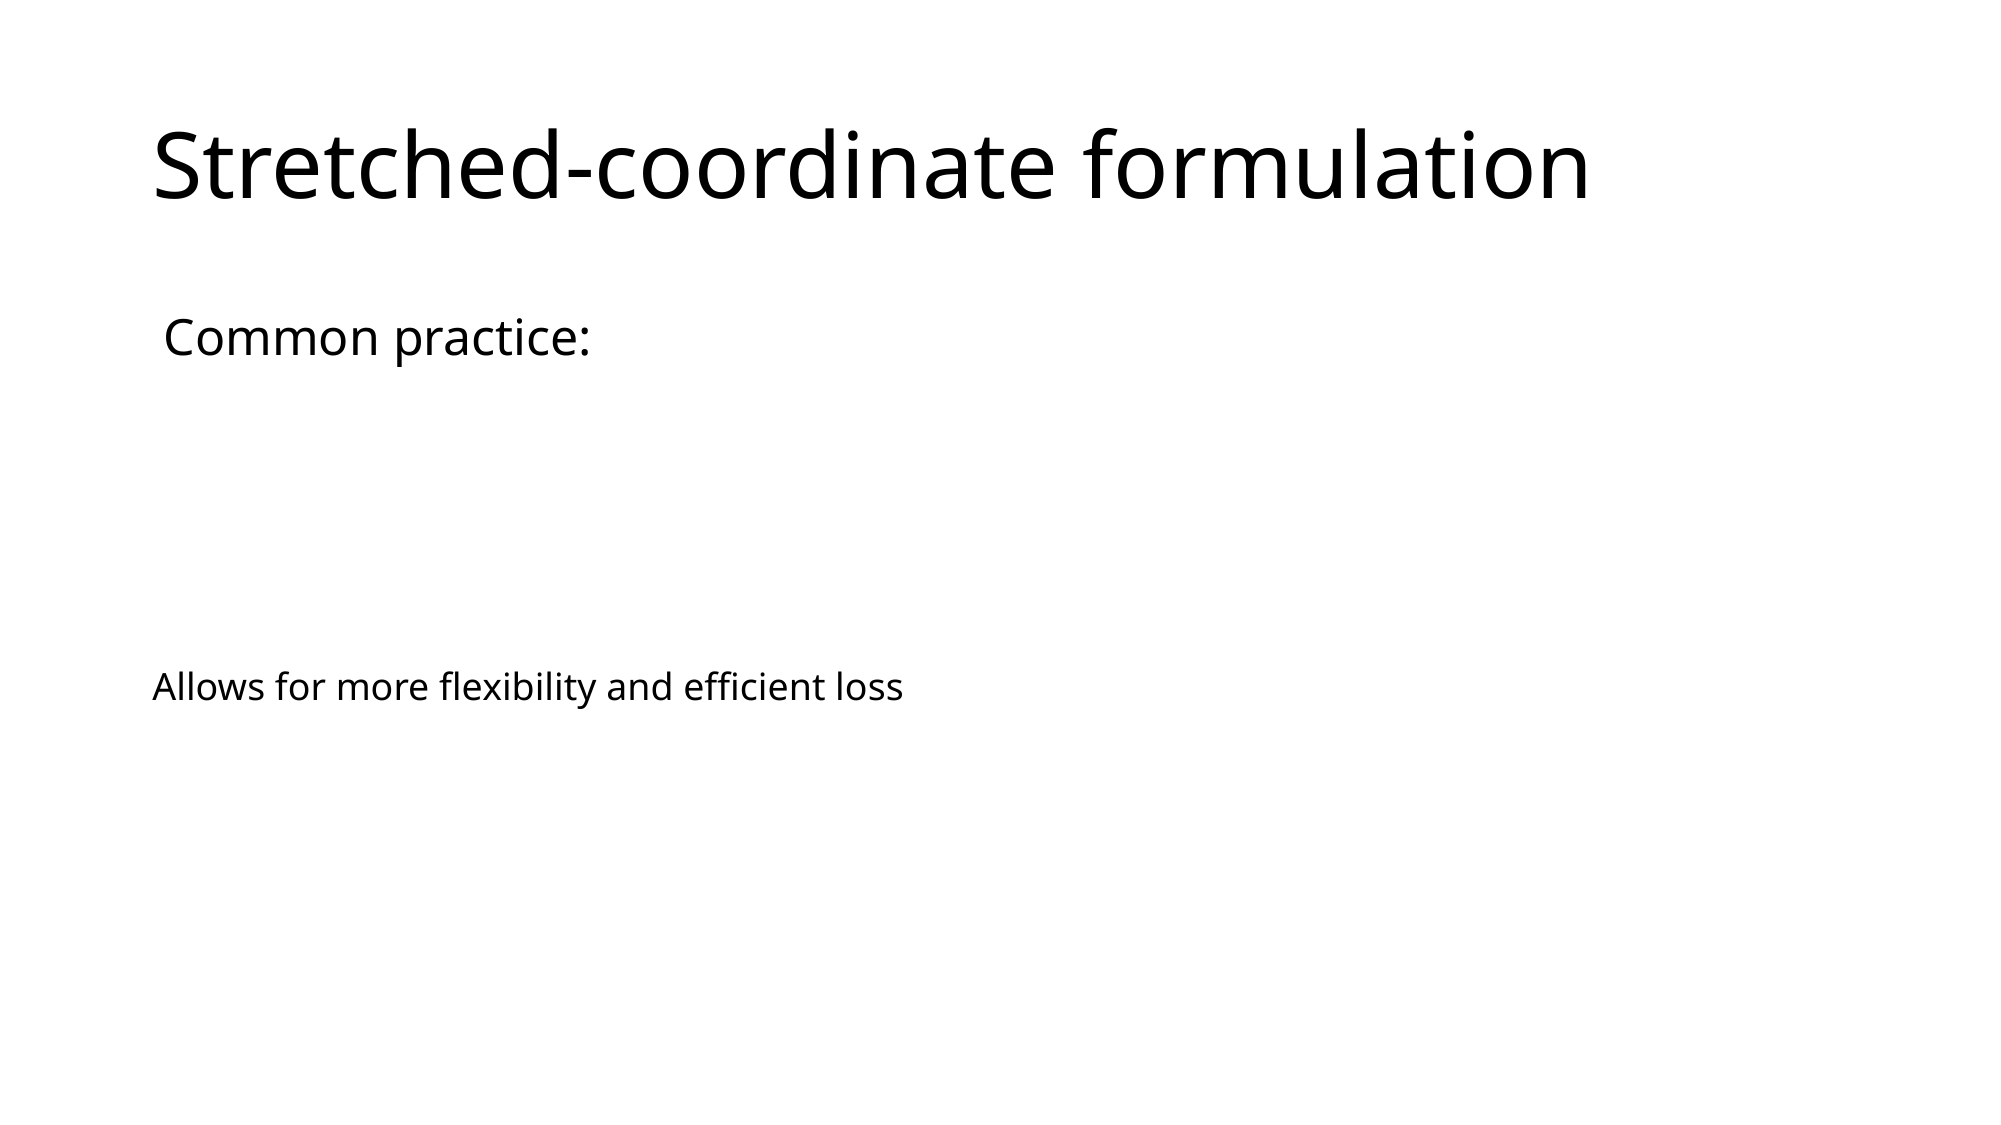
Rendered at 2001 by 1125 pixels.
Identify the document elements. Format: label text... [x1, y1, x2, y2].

text_box Allows for more flexibility and efficient loss [137, 655, 1138, 716]
title Stretched-coordinate formulation [137, 59, 1863, 278]
